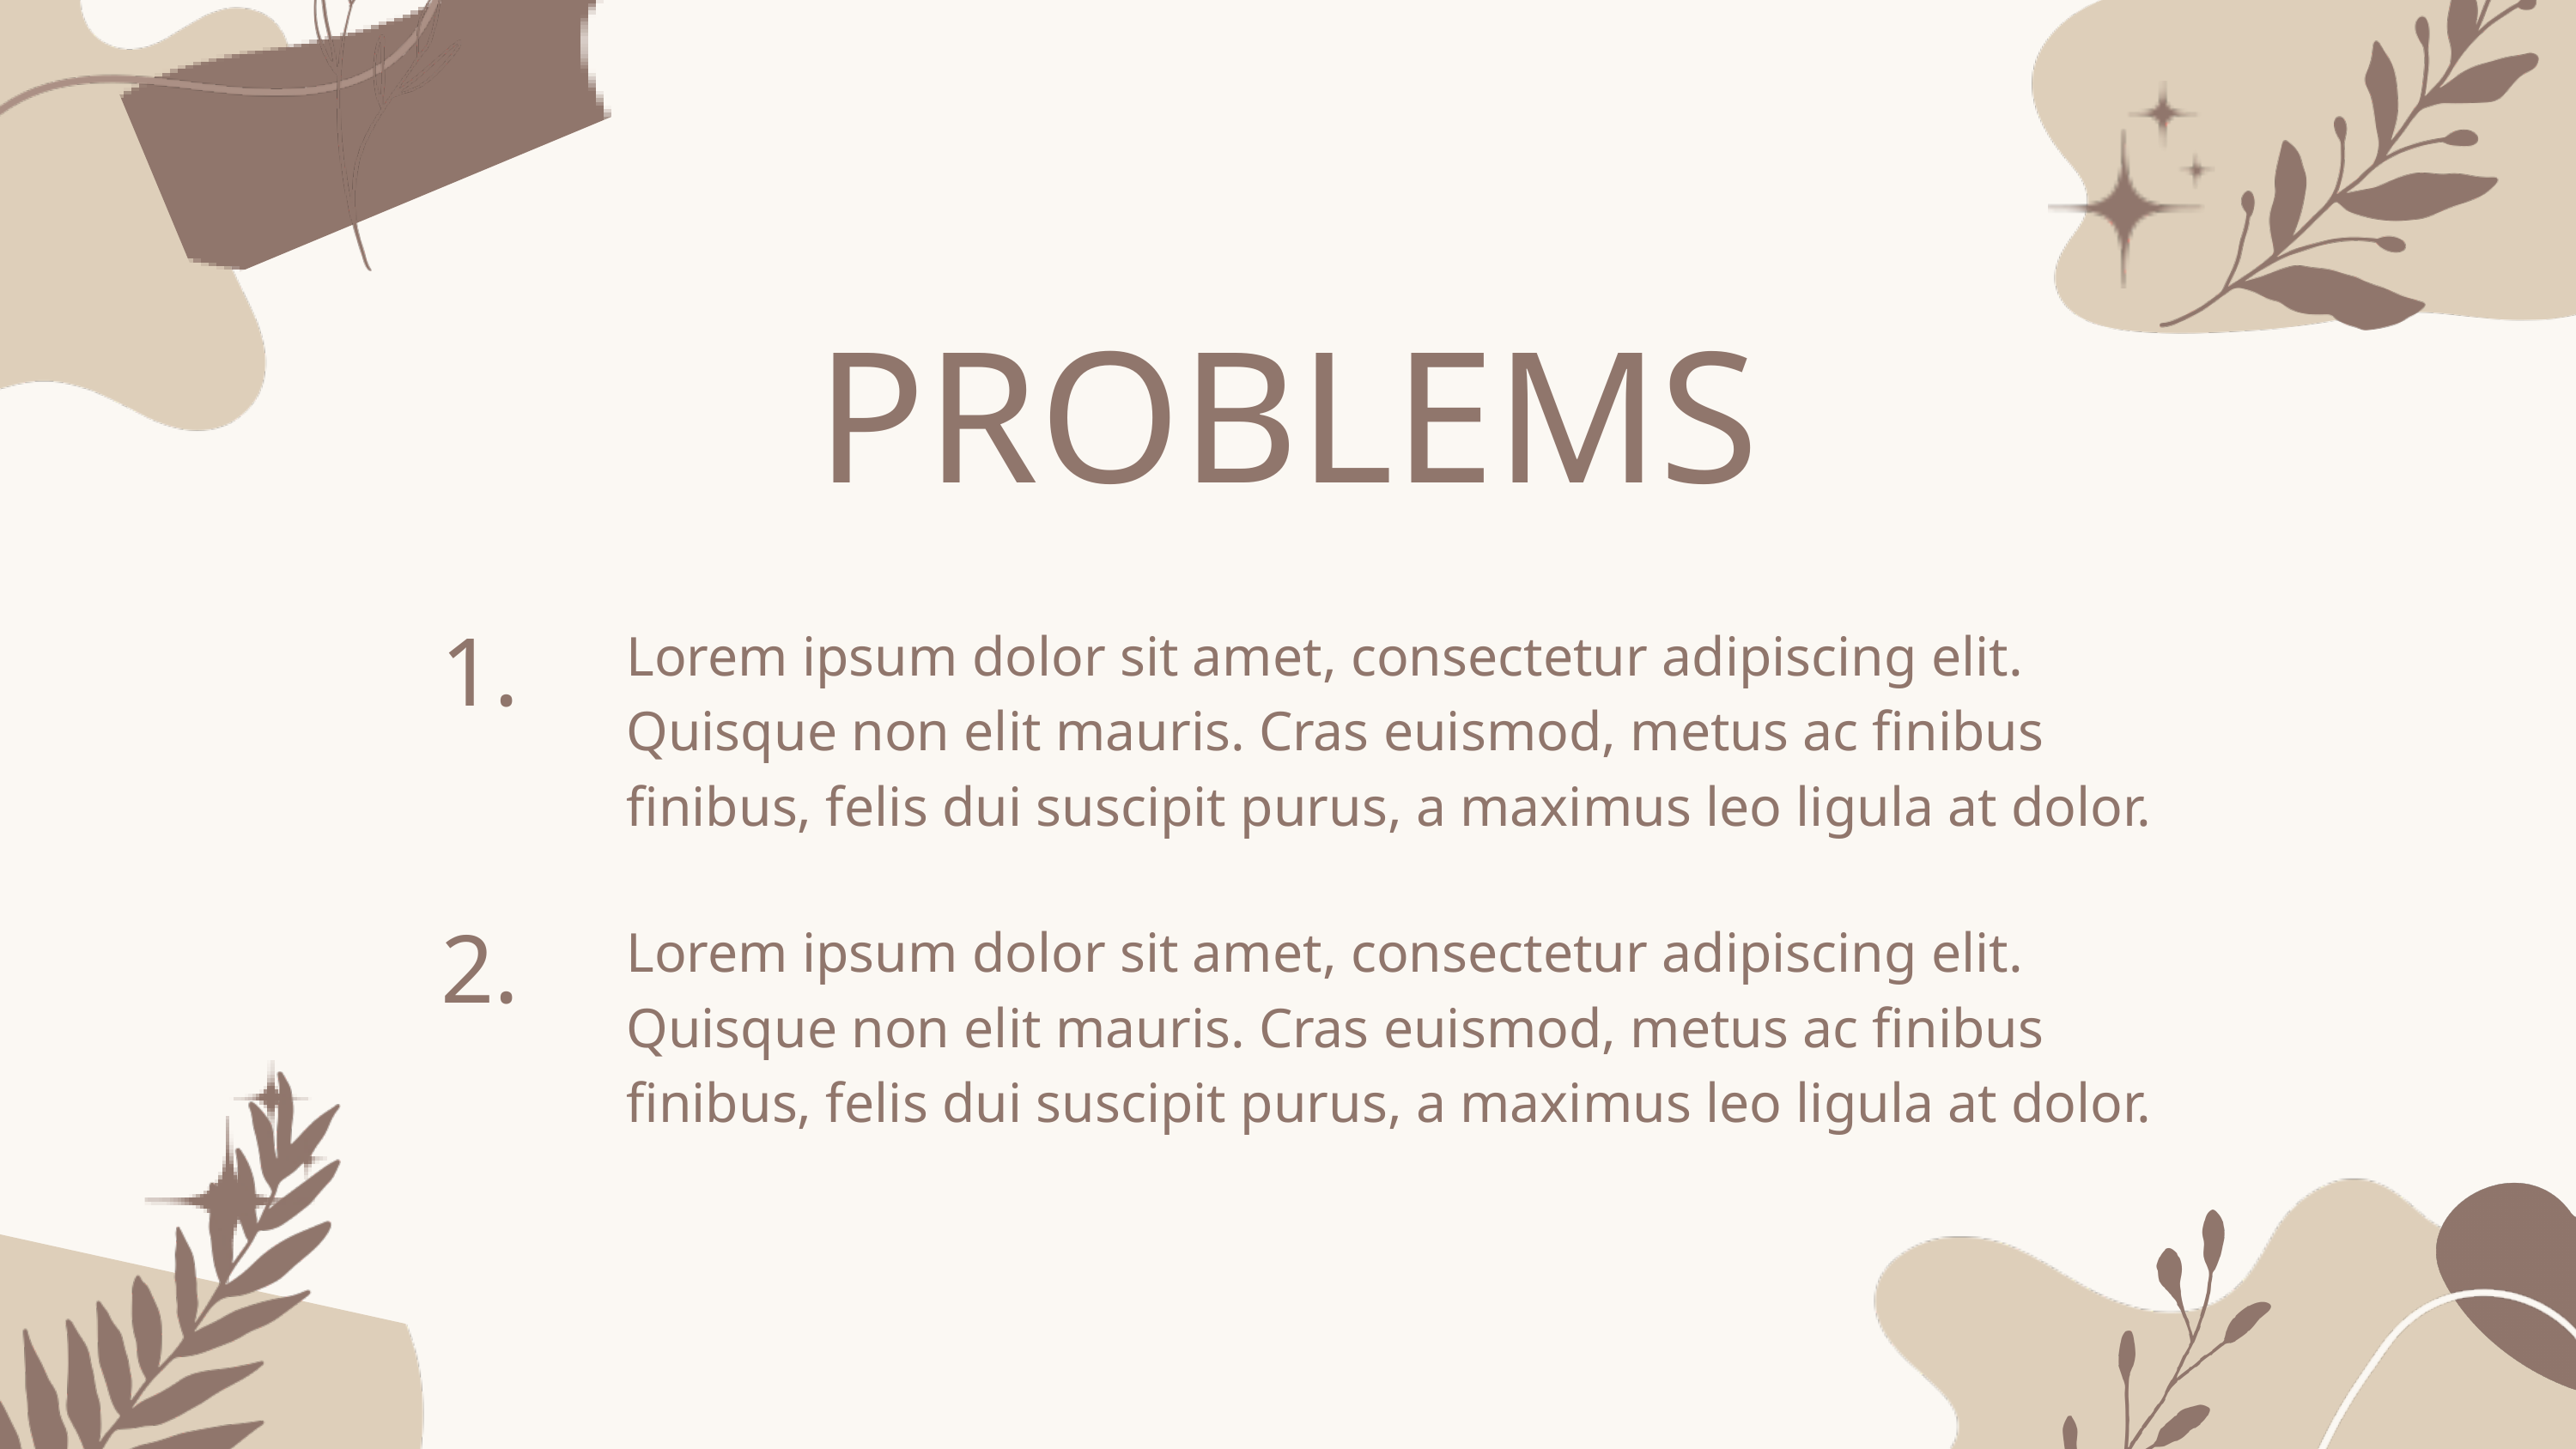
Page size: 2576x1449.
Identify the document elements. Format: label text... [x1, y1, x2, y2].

text_box [2027, 0, 2576, 336]
text_box [341, 1309, 592, 1449]
text_box 2. [380, 940, 580, 1022]
text_box [2271, 1280, 2576, 1449]
text_box [2048, 1209, 2271, 1449]
text_box Lorem ipsum dolor sit amet, consectetur adipiscing elit. Quisque non elit mauris. Cras euismod, metus ac finibus finibus, felis dui suscipit purus, a maximus leo ligula at dolor. [626, 907, 2196, 1133]
text_box PROBLEMS [568, 361, 2007, 519]
text_box [2160, 0, 2539, 330]
text_box [0, 169, 296, 435]
text_box [0, 0, 313, 169]
text_box 1. [380, 643, 580, 725]
text_box [2048, 81, 2215, 288]
text_box [313, 0, 462, 271]
text_box [144, 1060, 327, 1288]
text_box Lorem ipsum dolor sit amet, consectetur adipiscing elit. Quisque non elit mauris. Cras euismod, metus ac finibus finibus, felis dui suscipit purus, a maximus leo ligula at dolor. [626, 610, 2196, 837]
text_box [150, 169, 313, 288]
text_box [462, 0, 736, 179]
text_box [0, 1071, 341, 1449]
text_box [1734, 1173, 2408, 1449]
text_box [2408, 1143, 2576, 1280]
